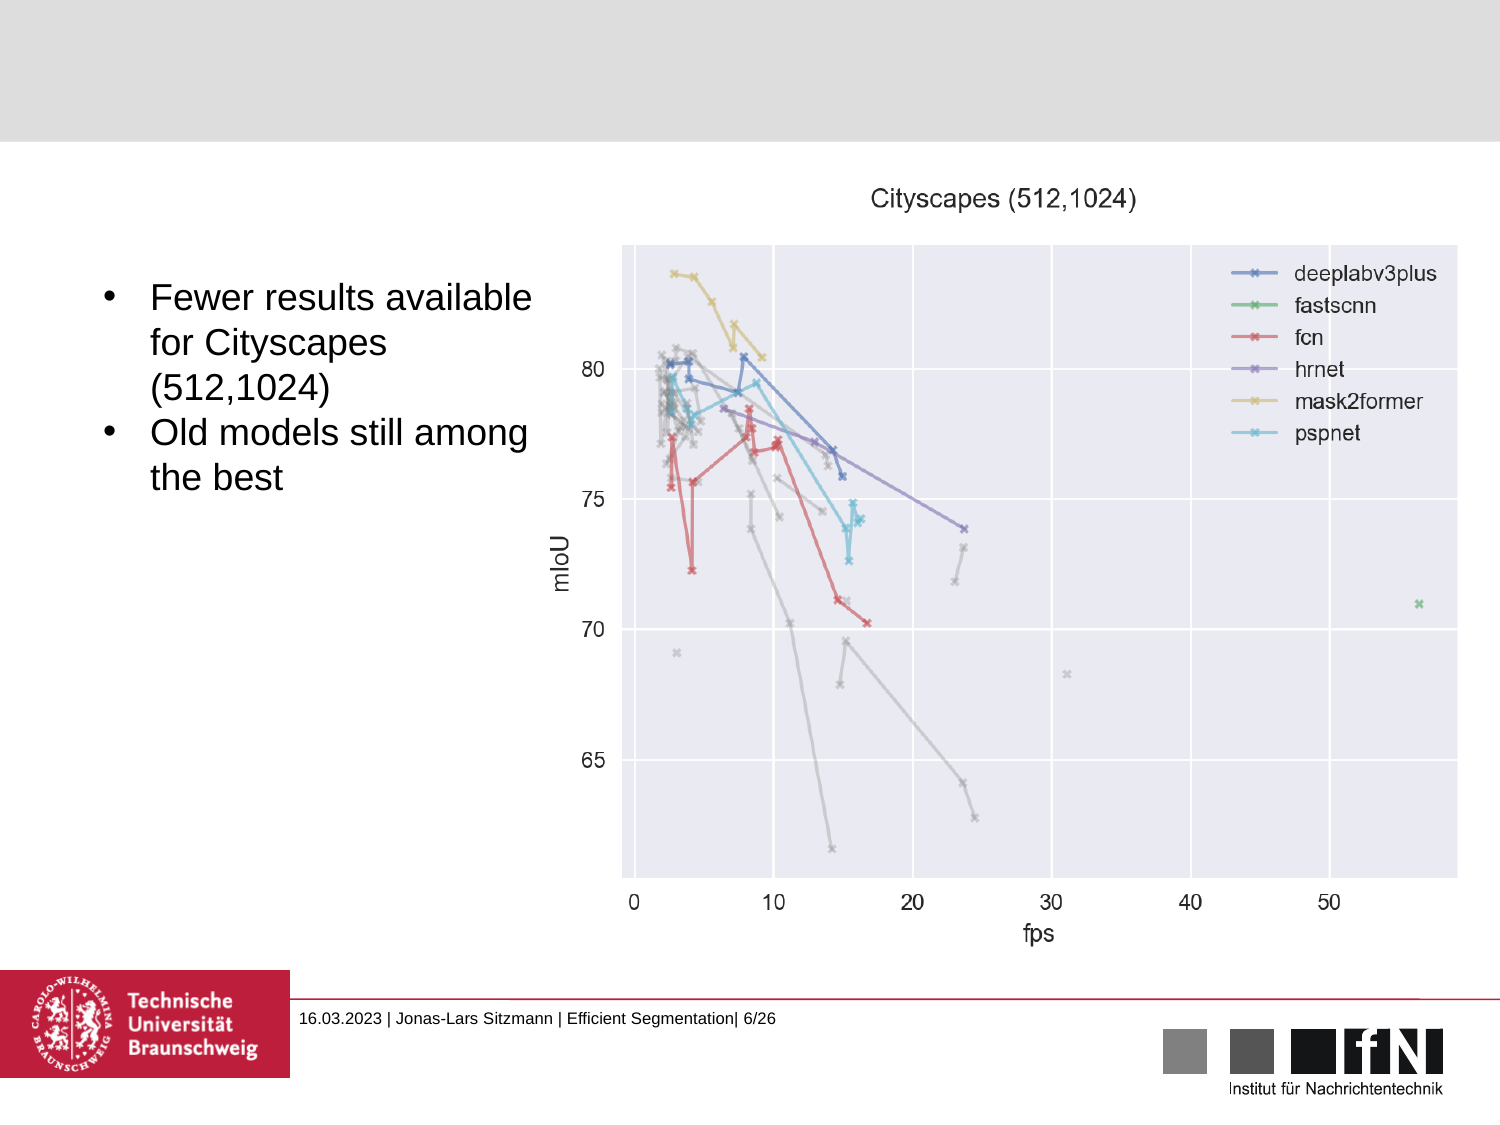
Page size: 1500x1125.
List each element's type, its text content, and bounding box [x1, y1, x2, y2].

text_box Fewer results available for Cityscapes (512,1024) Old models still among the best [88, 265, 518, 506]
picture [524, 172, 1481, 970]
picture [0, 970, 290, 1078]
